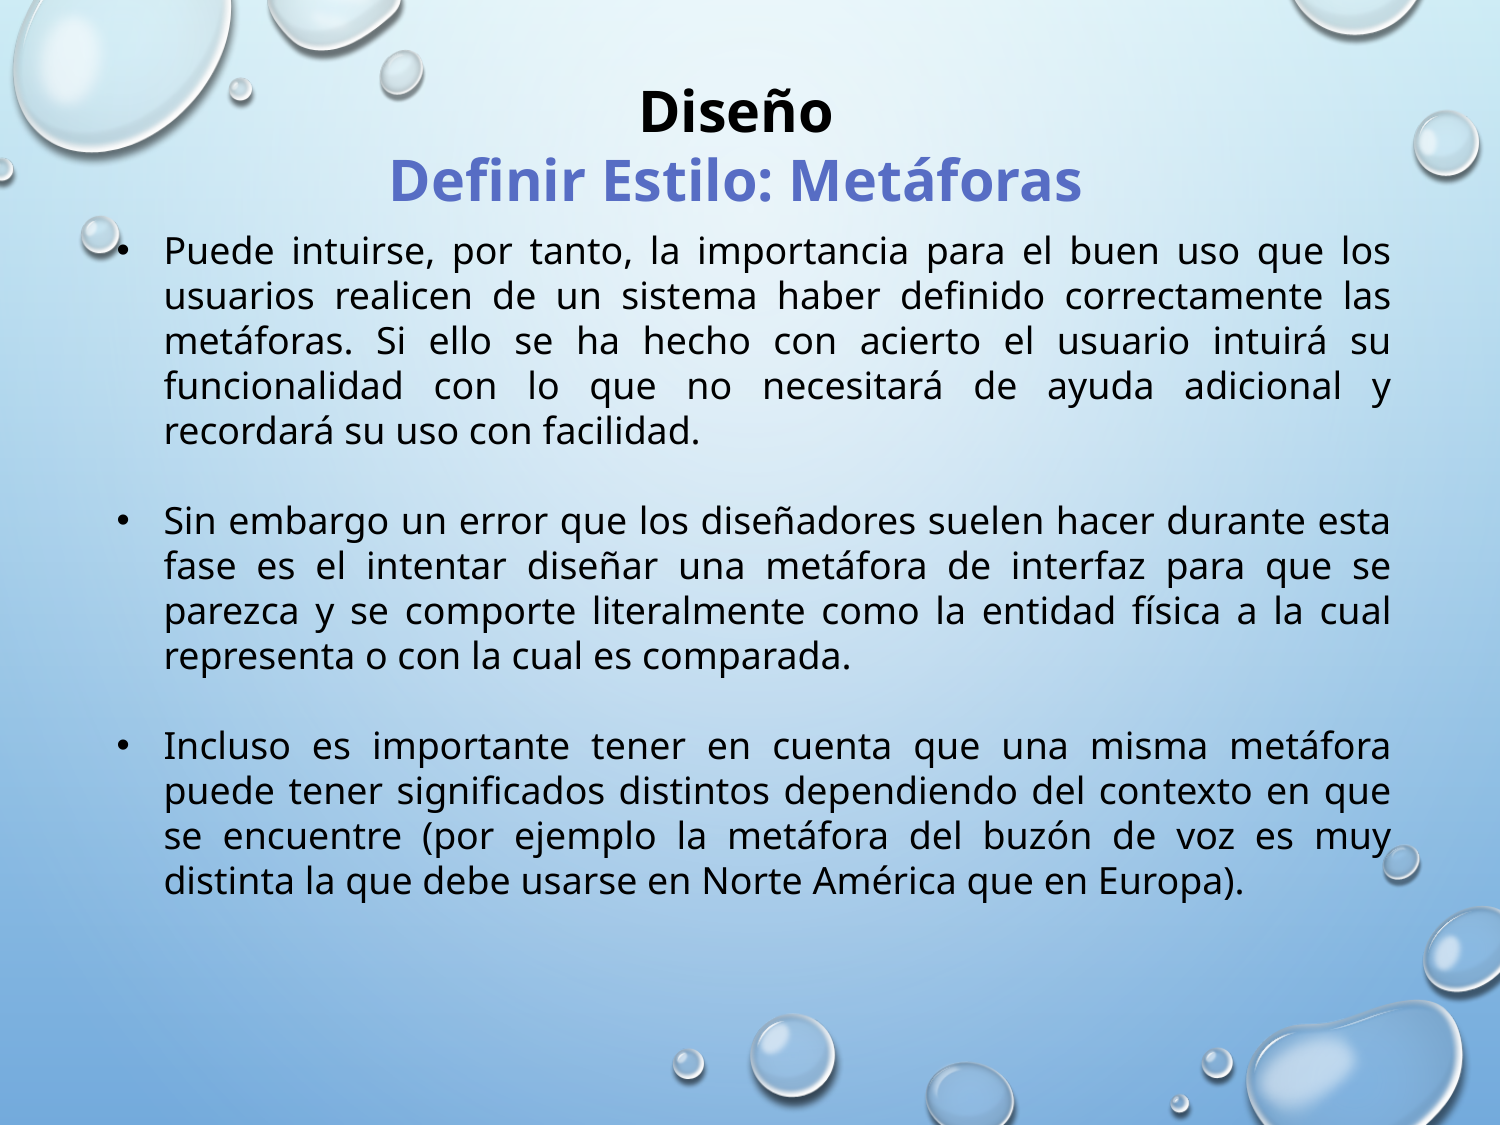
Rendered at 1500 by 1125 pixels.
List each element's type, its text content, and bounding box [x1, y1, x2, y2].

picture [0, 0, 1500, 1125]
text_box Puede intuirse, por tanto, la importancia para el buen uso que los usuarios realicen de un sistema haber definido correctamente las metáforas. Si ello se ha hecho con acierto el usuario intuirá su funcionalidad con lo que no necesitará de ayuda adicional y recordará su uso con facilidad. Sin embargo un error que los diseñadores suelen hacer durante esta fase es el intentar diseñar una metáfora de interfaz para que se parezca y se comporte literalmente como la entidad física a la cual representa o con la cual es comparada. Incluso es importante tener en cuenta que una misma metáfora puede tener significados distintos dependiendo del contexto en que se encuentre (por ejemplo la metáfora del buzón de voz es muy distinta la que debe usarse en Norte América que en Europa). [101, 220, 1408, 910]
text_box Diseño Definir Estilo: Metáforas [64, 66, 1408, 220]
